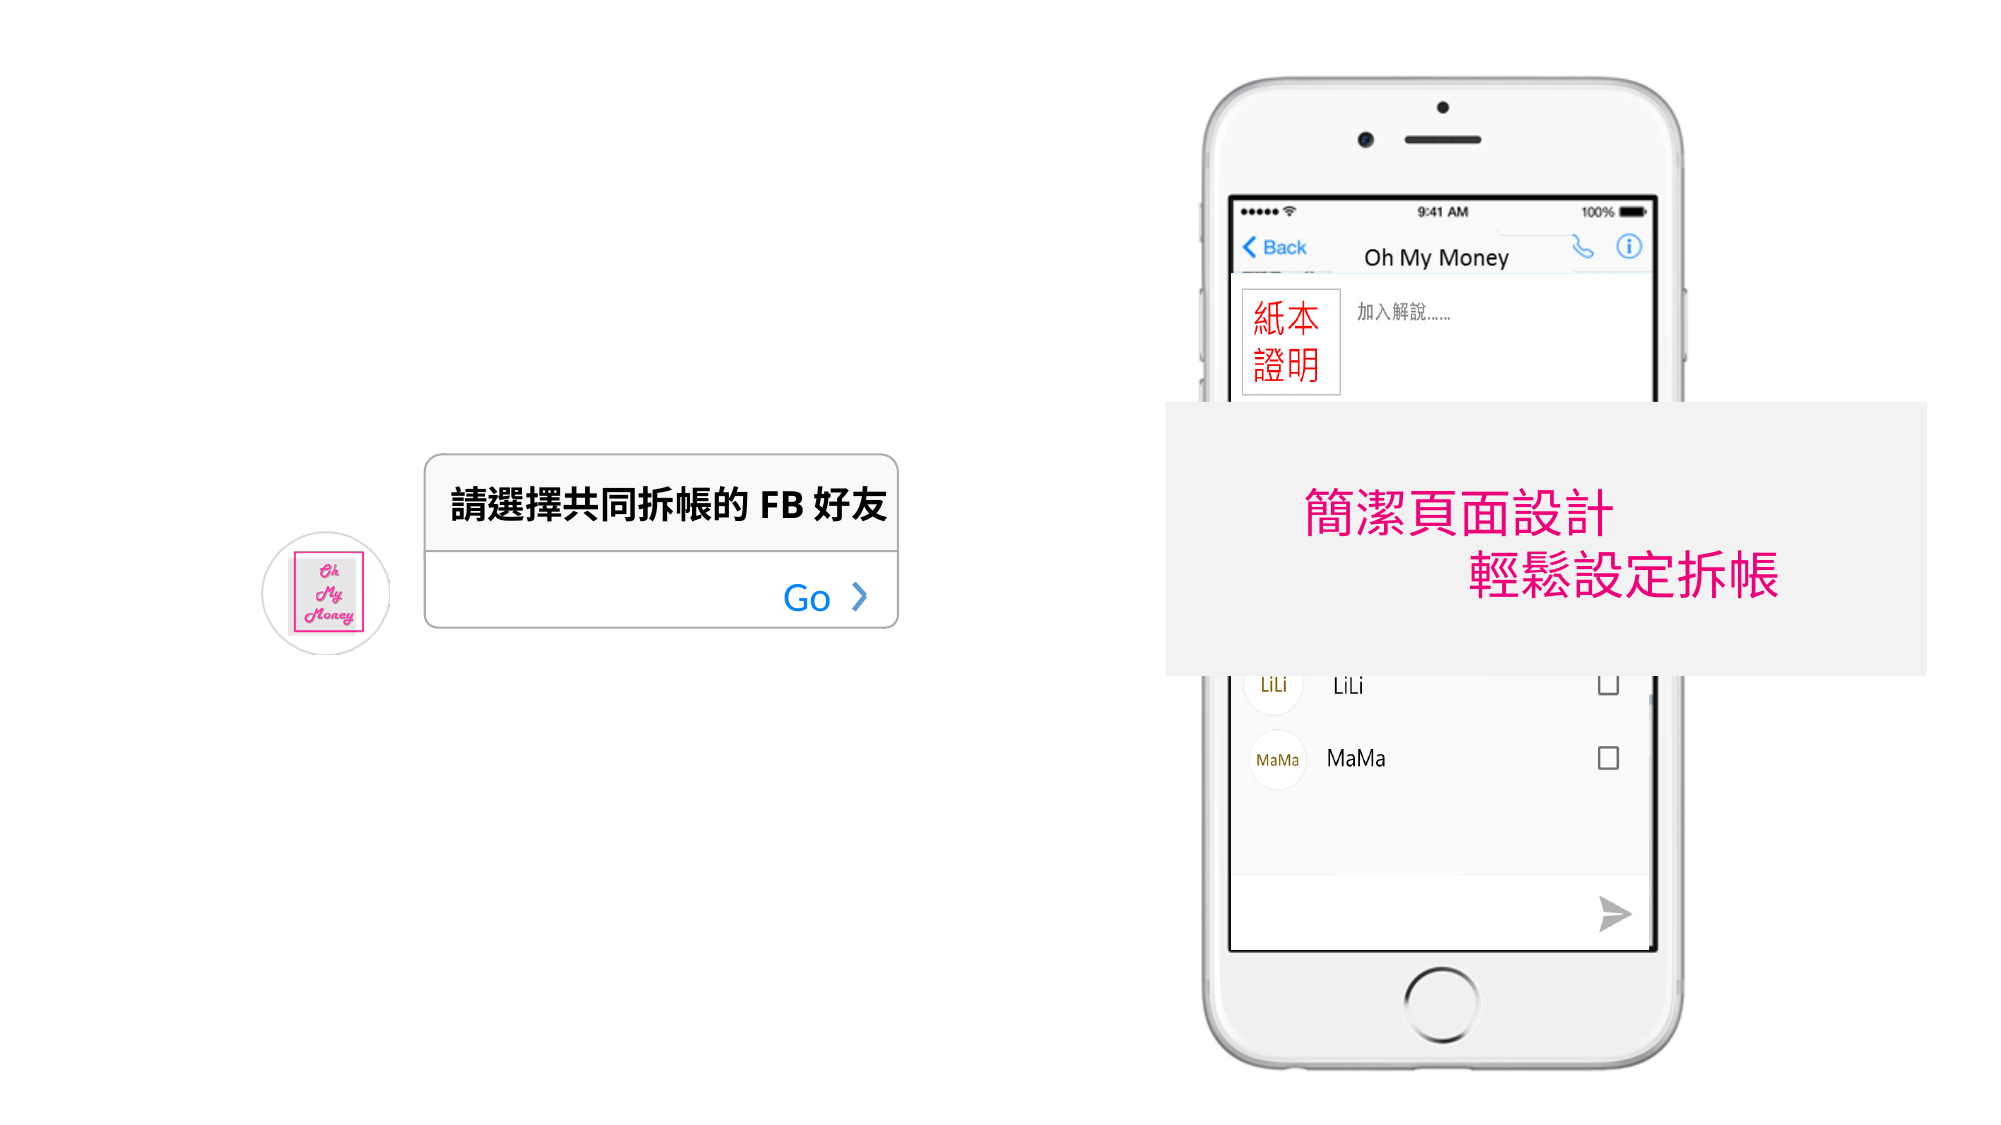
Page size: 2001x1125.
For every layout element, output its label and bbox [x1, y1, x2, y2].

list [1164, 11, 1742, 1125]
text_box [360, 454, 932, 628]
picture [1208, 676, 1650, 950]
text_box [1165, 401, 1979, 676]
picture [261, 531, 390, 655]
picture [1208, 229, 1650, 401]
